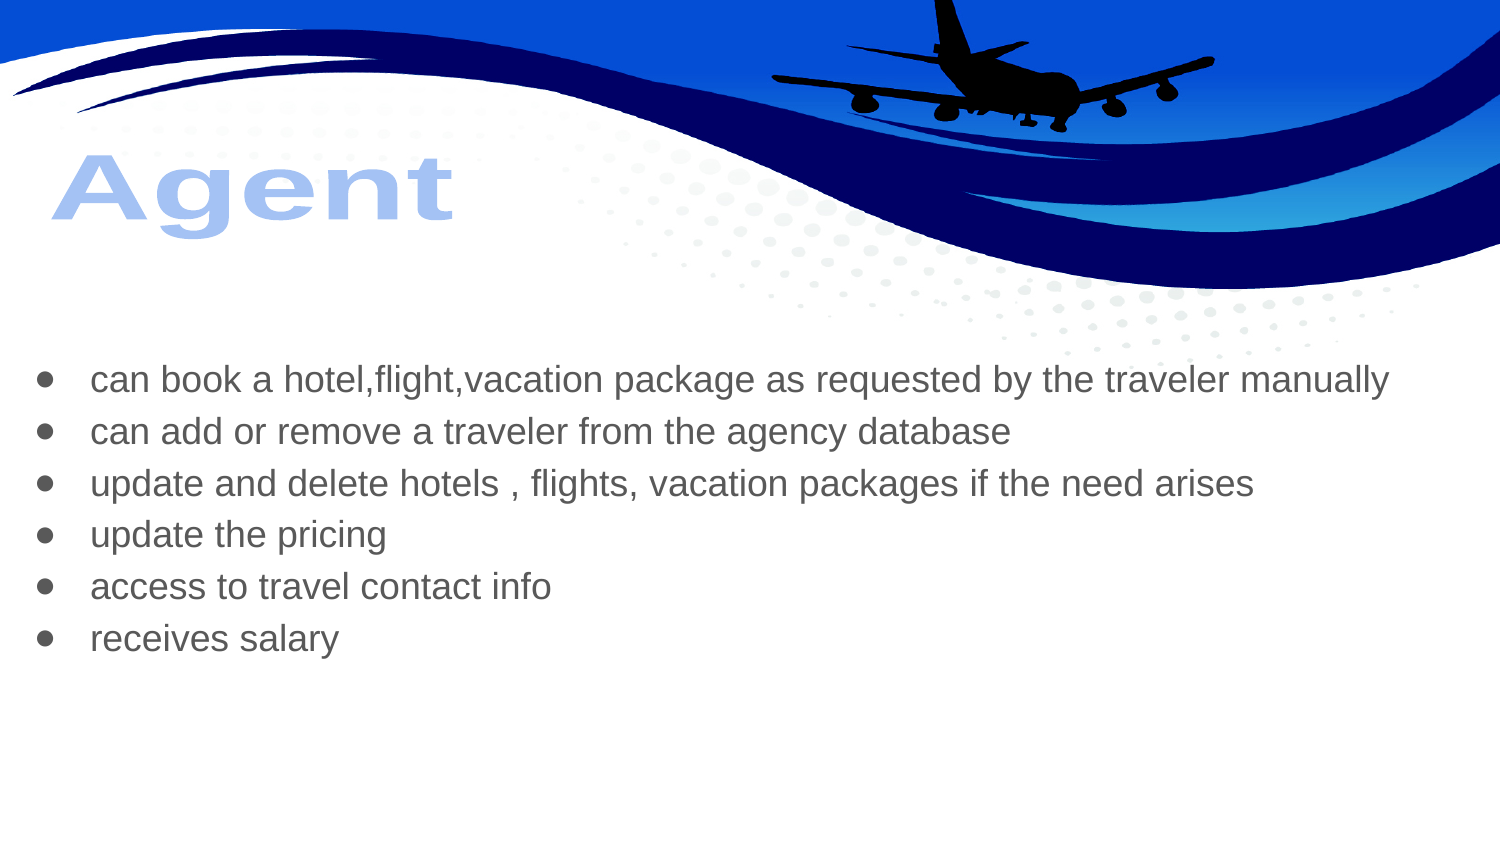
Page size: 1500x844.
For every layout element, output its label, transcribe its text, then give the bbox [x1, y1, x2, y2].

list can book a hotel,flight,vacation package as requested by the traveler manually can add or remove a traveler from the agency database update and delete hotels , flights, vacation packages if the need arises update the pricing access to travel contact info receives salary [0, 333, 1426, 844]
picture [0, 0, 1500, 844]
